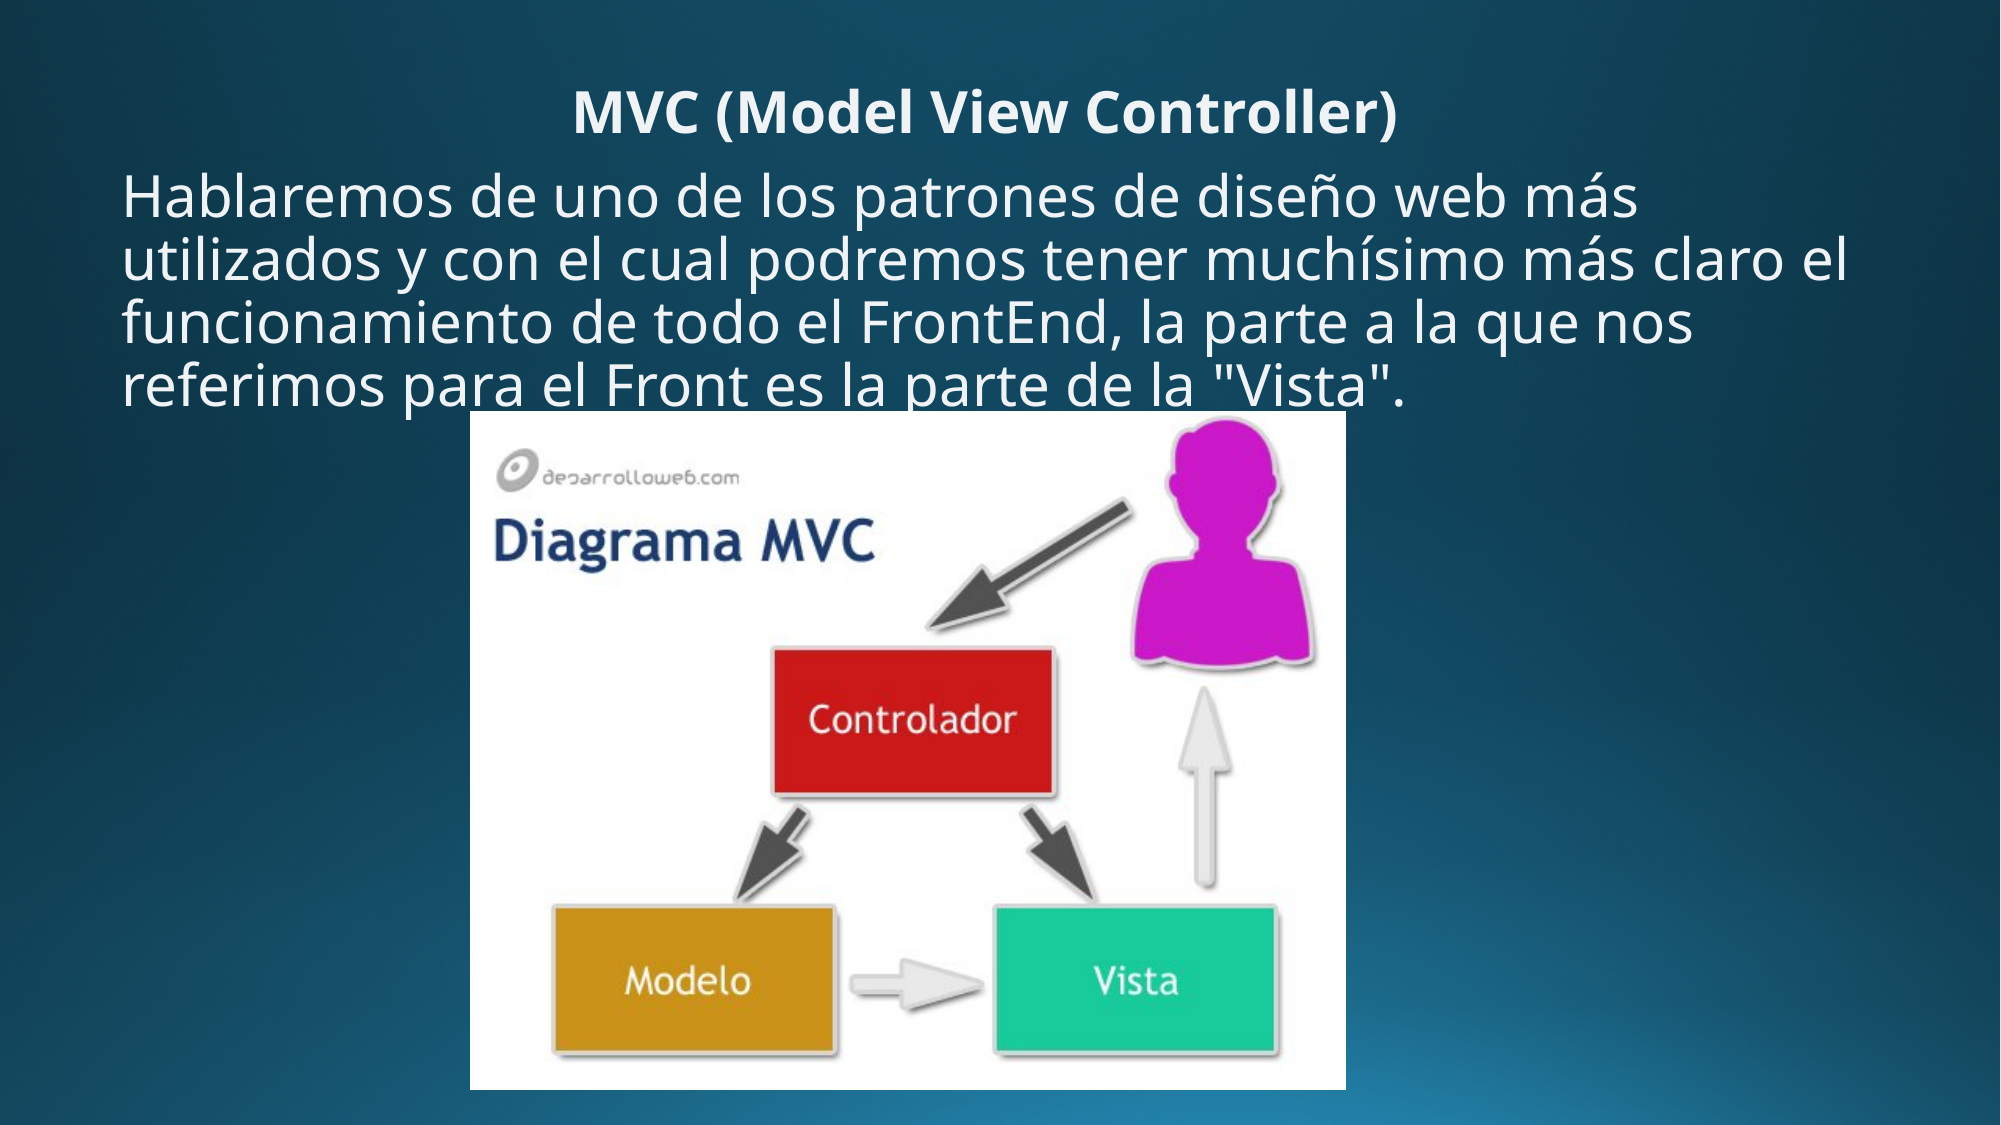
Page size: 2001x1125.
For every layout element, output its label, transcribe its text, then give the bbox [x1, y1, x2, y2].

list MVC (Model View Controller) Hablaremos de uno de los patrones de diseño web más utilizados y con el cual podremos tener muchísimo más claro el funcionamiento de todo el FrontEnd, la parte a la que nos referimos para el Front es la parte de la "Vista". [106, 76, 1894, 1014]
picture [0, 0, 2001, 1125]
